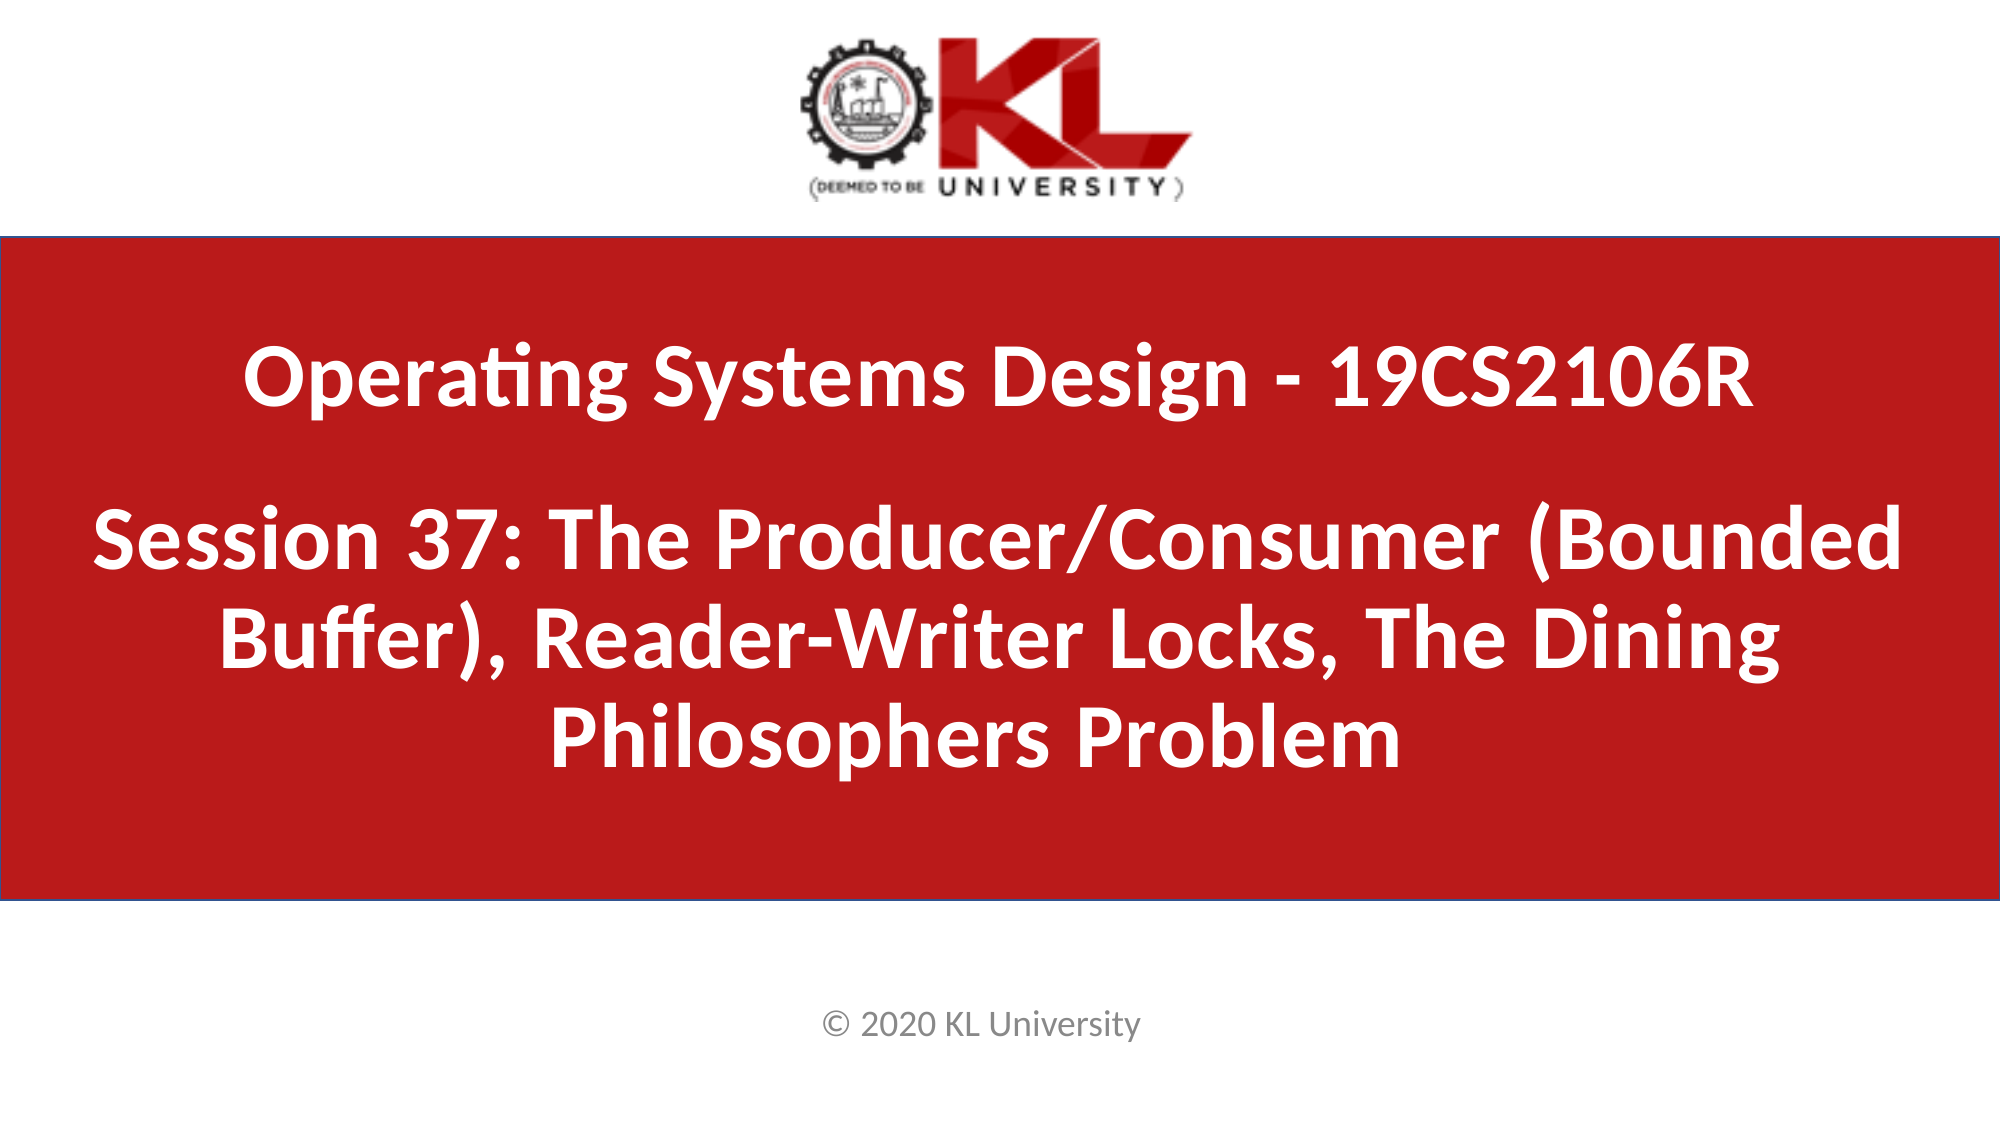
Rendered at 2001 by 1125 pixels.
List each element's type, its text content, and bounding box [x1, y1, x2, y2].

text_box © 2020 KL University [414, 992, 1557, 1052]
picture [800, 33, 1200, 202]
text_box Operating Systems Design - 19CS2106R​ [0, 307, 2000, 433]
text_box [0, 433, 2000, 649]
title ​ Session 37: The Producer/Consumer (Bounded Buffer), Reader-Writer Locks, The Dining Philosophers Problem [0, 649, 2000, 905]
text_box [0, 236, 2000, 307]
